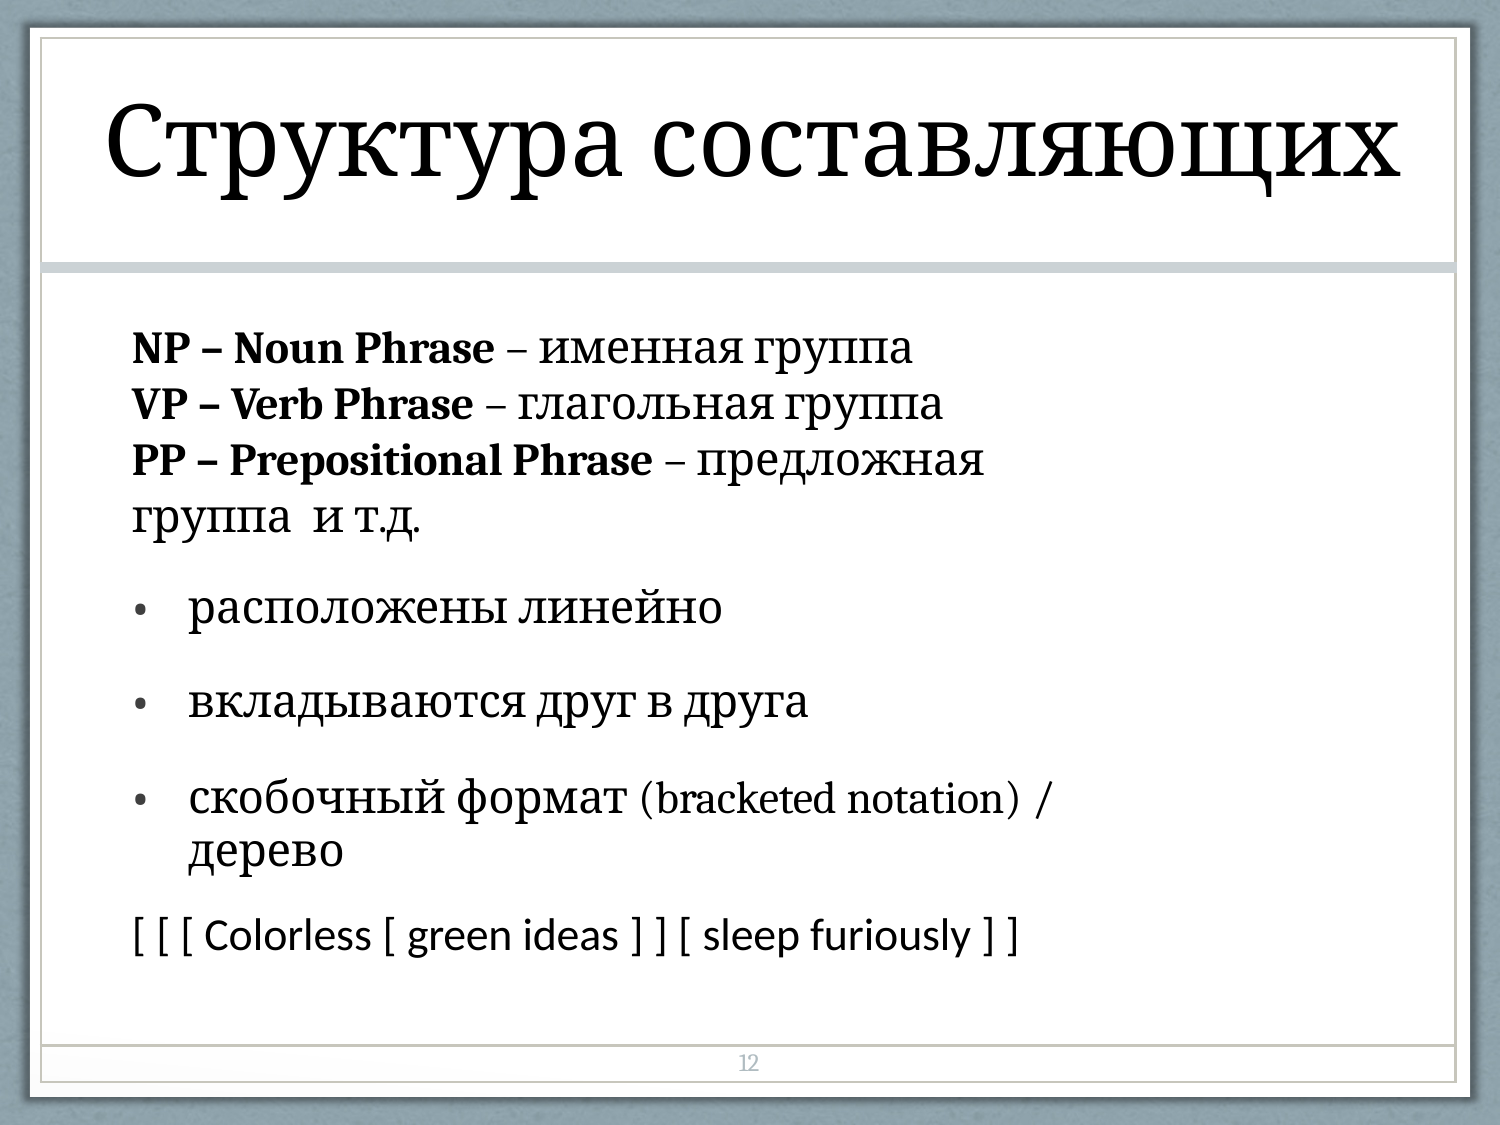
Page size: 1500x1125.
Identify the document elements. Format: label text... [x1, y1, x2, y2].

table_header Структура составляющих [42, 39, 1454, 262]
picture [0, 0, 1500, 1125]
table_cell NP – Noun Phrase – именная группа VP – Verb Phrase – глагольная группа PP – Prepositional Phrase – предложная группа и т.д. расположены линейно вкладываются друг в друга скобочный формат (bracketed notation) / дерево [ [ [ Colorless [ green ideas ] ] [ sleep furiously ] ] [42, 273, 1454, 1044]
table_cell 12 [42, 1047, 1454, 1081]
